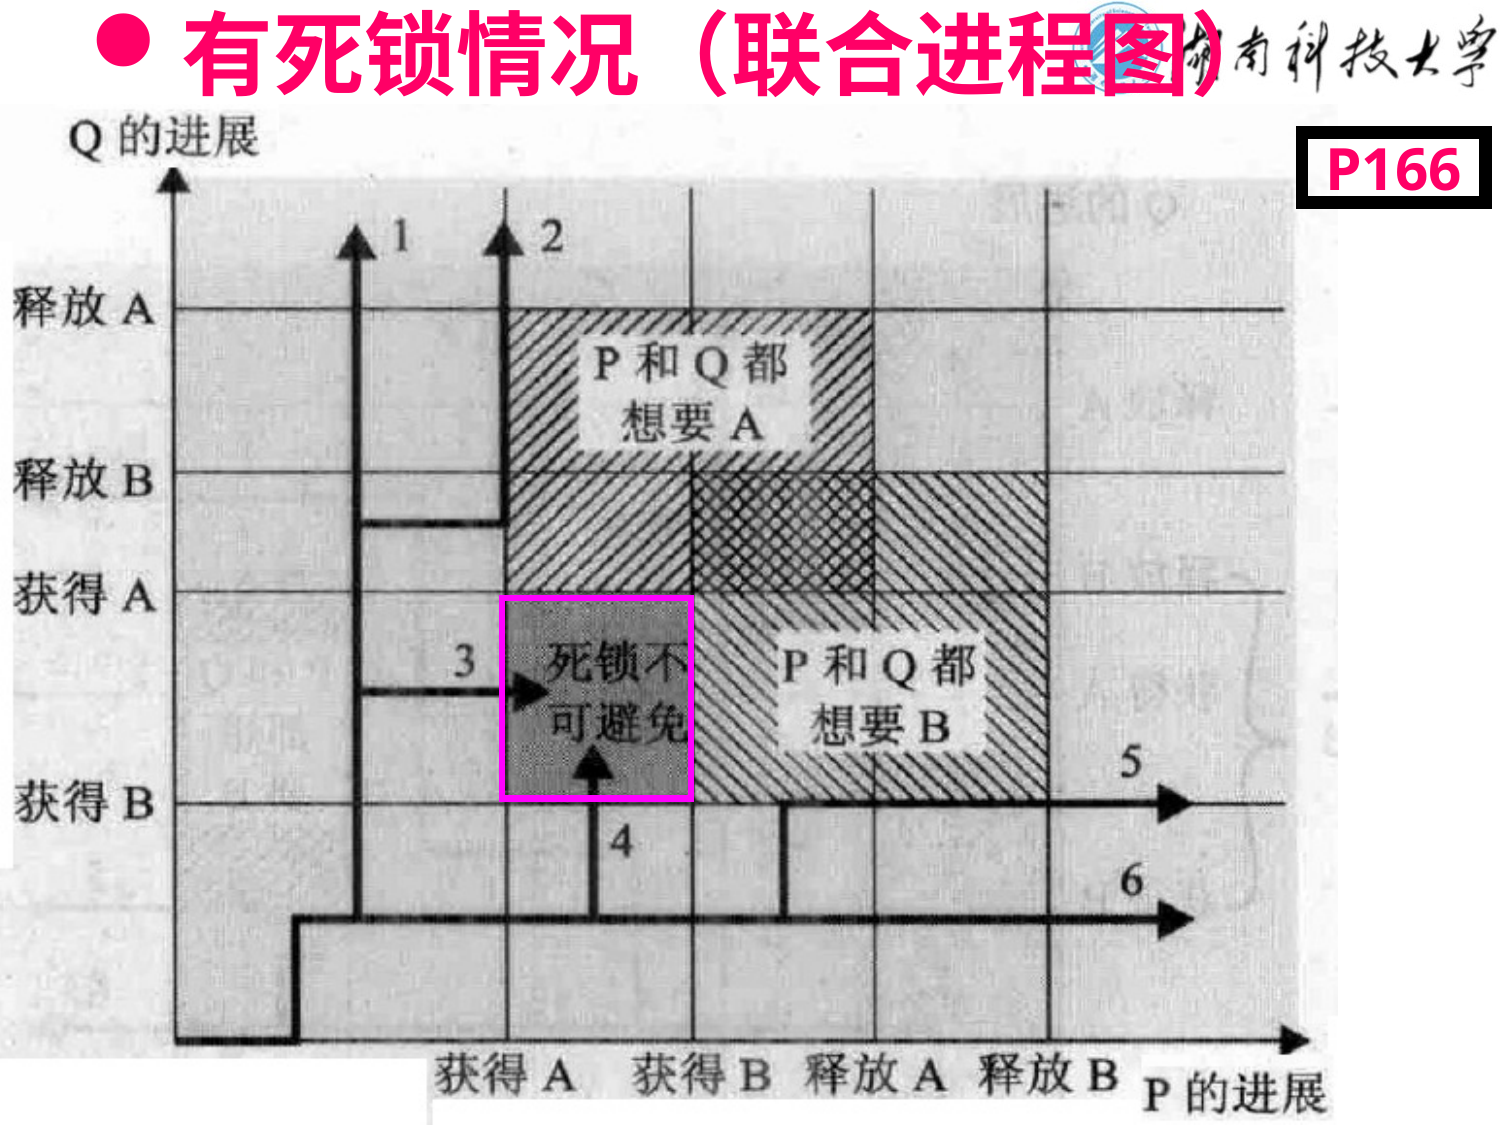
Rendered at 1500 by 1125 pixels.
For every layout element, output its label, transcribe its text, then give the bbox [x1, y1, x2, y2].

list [0, 104, 1338, 1125]
title 有死锁情况（联合进程图） [74, 0, 1426, 105]
text_box P166 [1338, 132, 1486, 203]
picture [1426, 0, 1500, 97]
